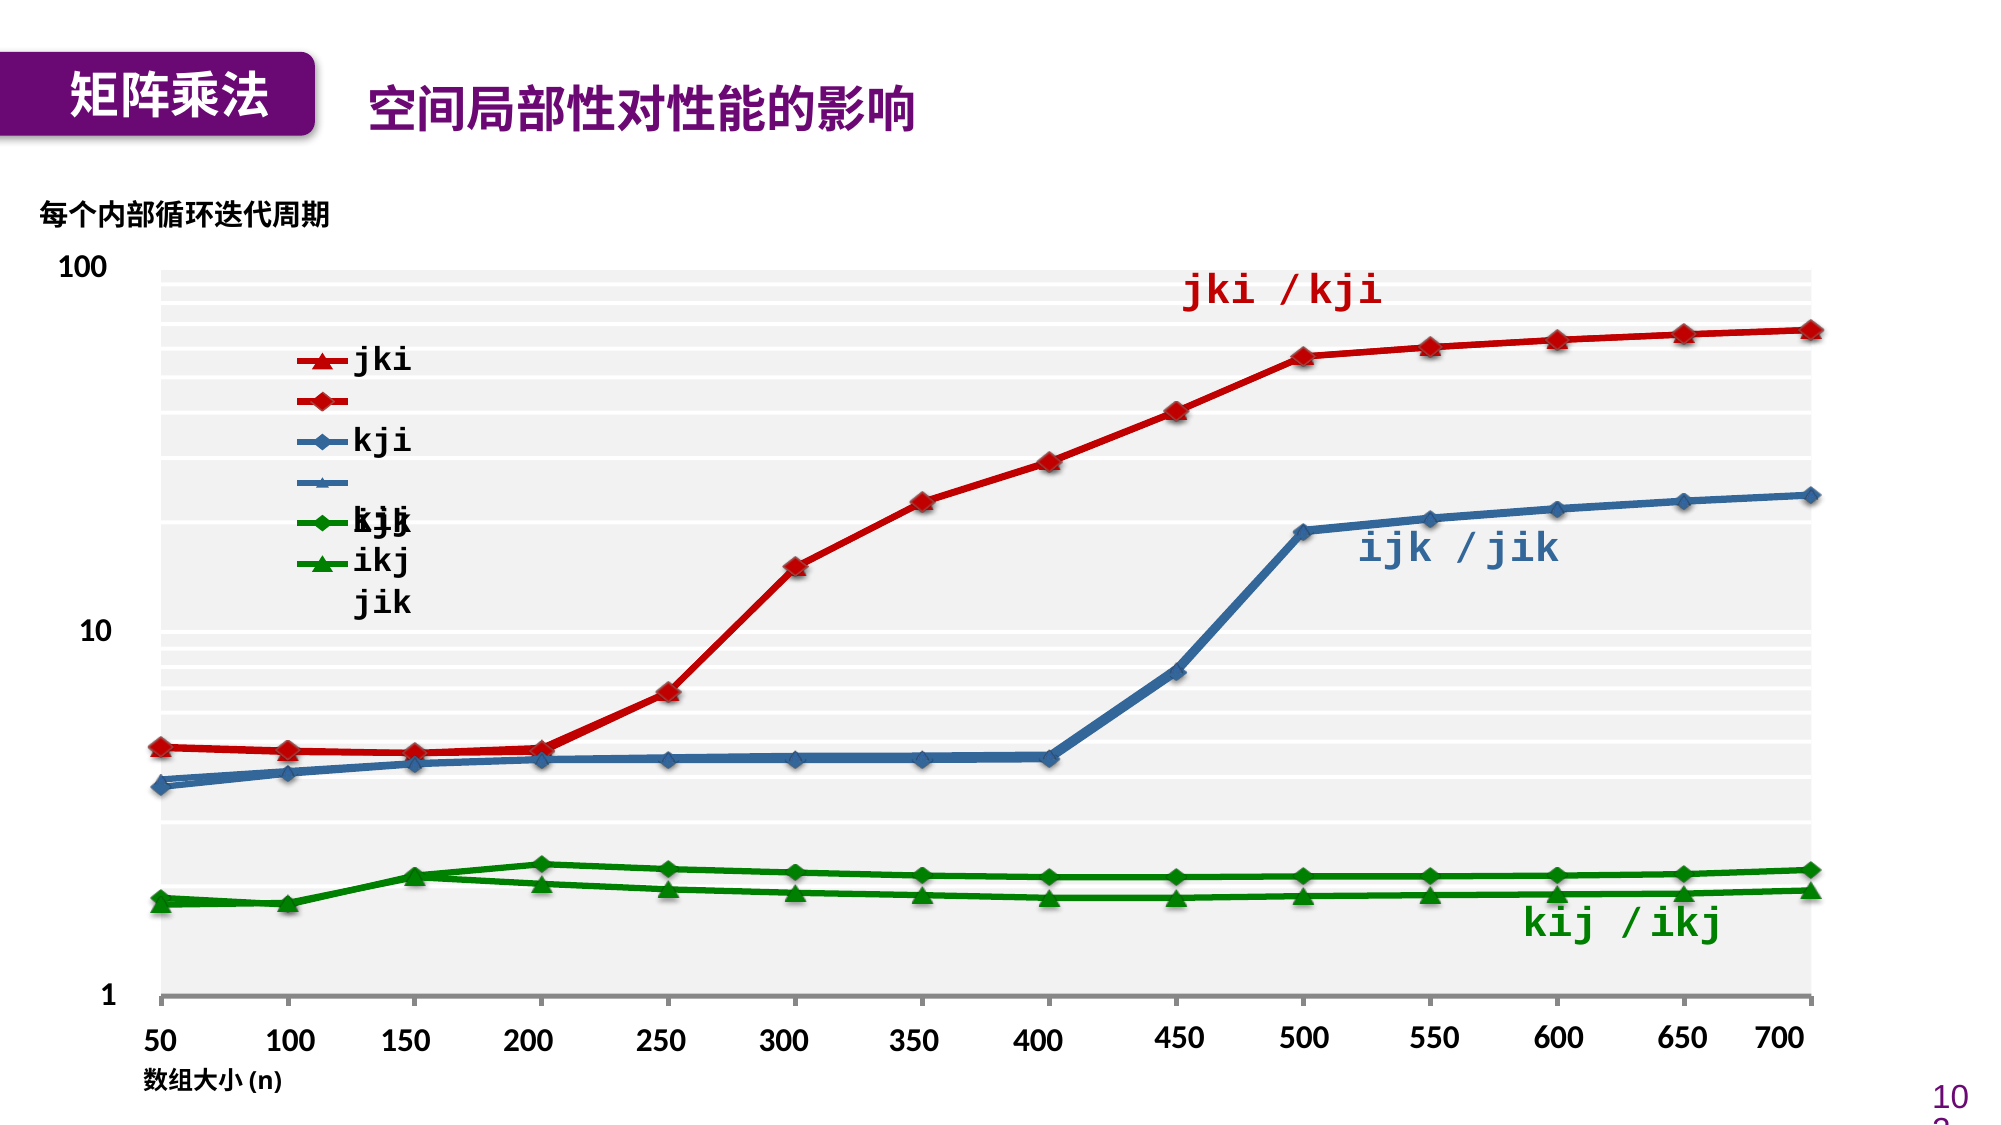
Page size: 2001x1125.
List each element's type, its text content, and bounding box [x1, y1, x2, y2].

text_box 每个内部循环迭代周期 [0, 196, 369, 232]
text_box 矩阵乘法 [55, 52, 298, 135]
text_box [54, 243, 1857, 1096]
text_box [0, 51, 315, 136]
text_box 空间局部性对性能的影响 [348, 38, 1049, 146]
slide_number 102 [1916, 1065, 2000, 1125]
